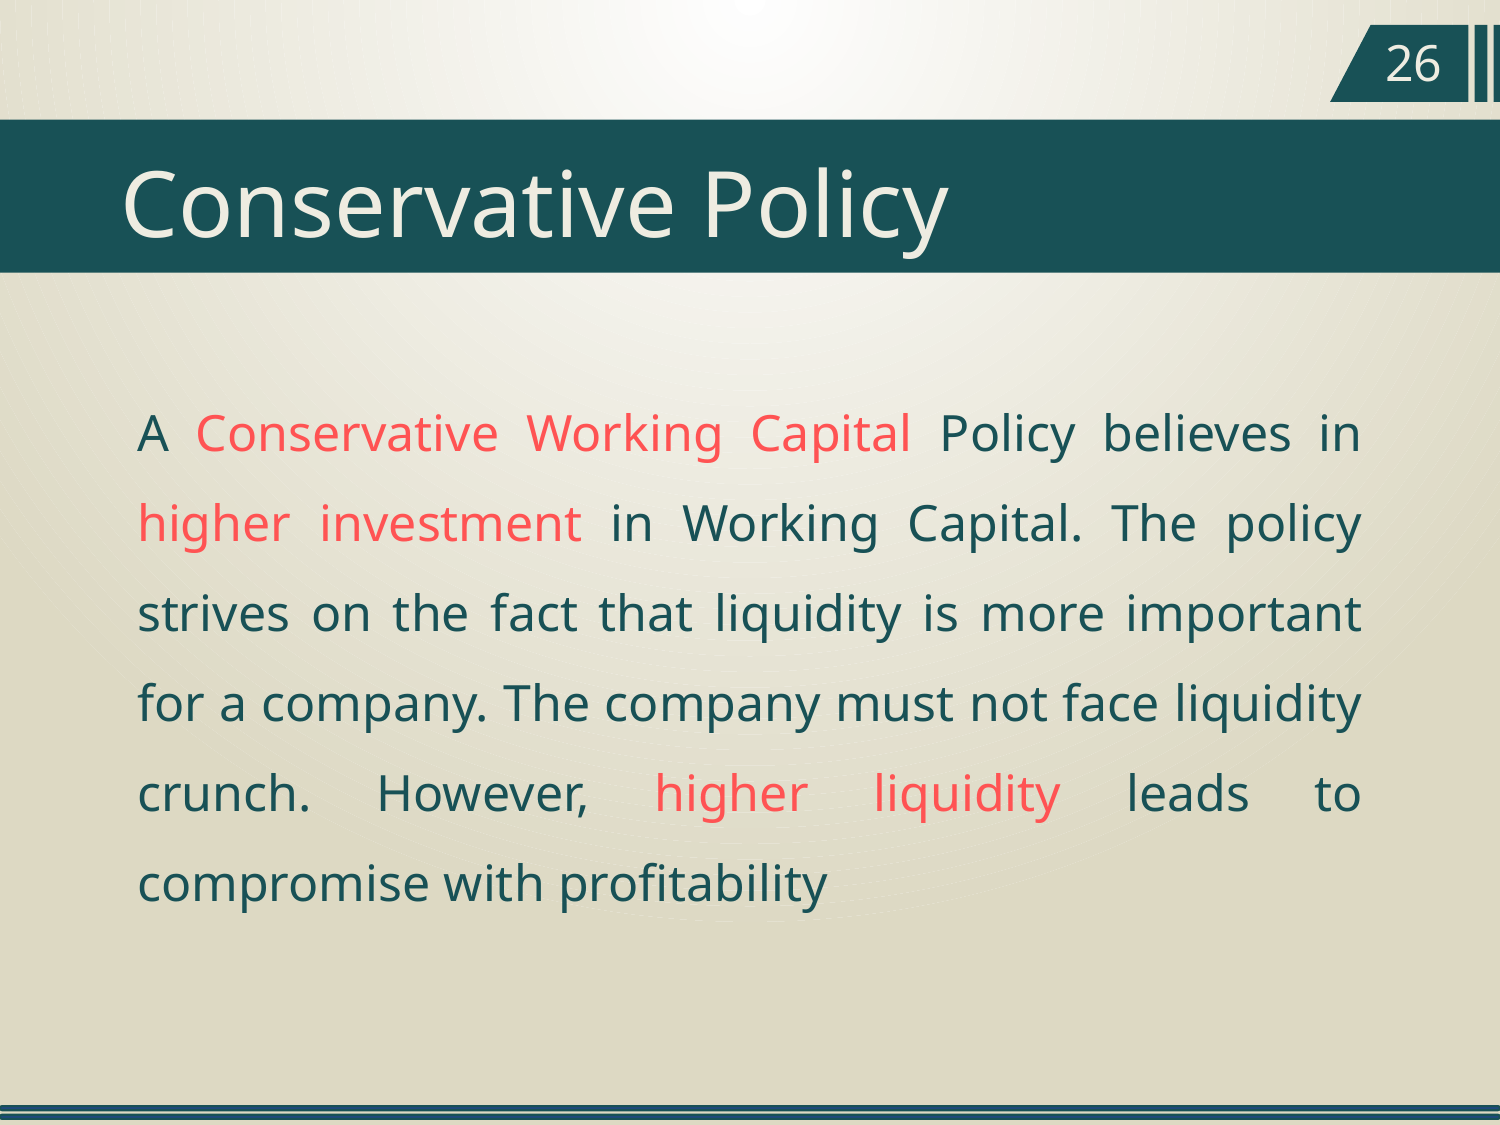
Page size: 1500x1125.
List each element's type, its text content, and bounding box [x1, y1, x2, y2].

text_box 26 [1370, 24, 1464, 100]
text_box A Conservative Working Capital Policy believes in higher investment in Working Capital. The policy strives on the fact that liquidity is more important for a company. The company must not face liquidity crunch. However, higher liquidity leads to compromise with profitability [122, 364, 1378, 919]
text_box Conservative Policy [105, 138, 1428, 263]
